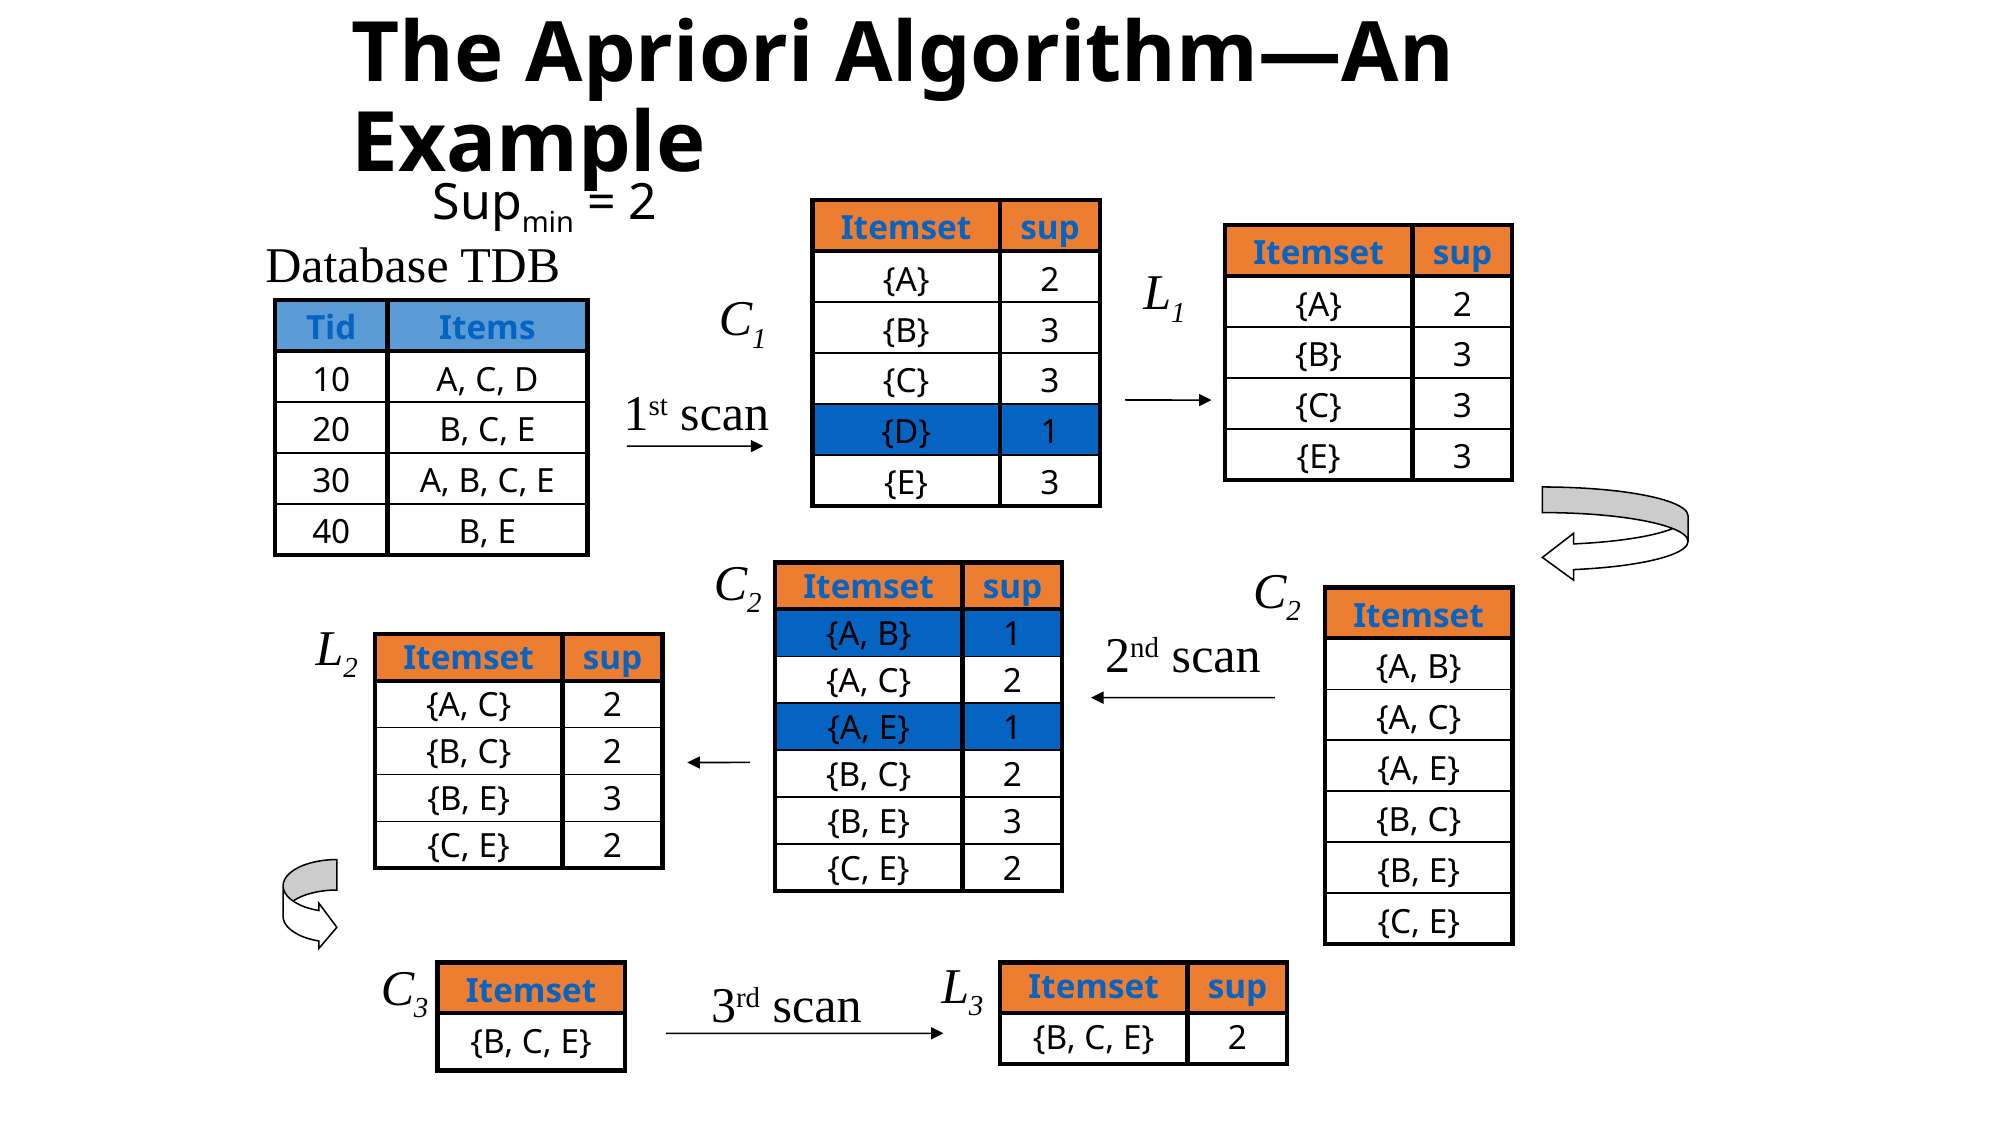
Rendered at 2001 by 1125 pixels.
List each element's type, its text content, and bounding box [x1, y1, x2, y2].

table_cell 10 [277, 353, 385, 401]
table_header Itemset [777, 565, 960, 607]
table_cell B, C, E [390, 403, 585, 452]
text_box C1 [703, 278, 782, 362]
table_cell 2 [1190, 1015, 1285, 1062]
table_cell 3 [1002, 354, 1098, 403]
table_cell {A} [1227, 278, 1410, 326]
text_box Database TDB [250, 225, 576, 300]
table_cell {B, E} [1327, 843, 1510, 892]
table_cell 3 [1415, 430, 1510, 478]
table_cell {A, E} [777, 704, 960, 749]
table_cell {A, C} [377, 683, 560, 727]
table_header sup [965, 565, 1060, 607]
table_cell {B, C} [777, 751, 960, 796]
table_cell {C, E} [377, 822, 560, 866]
table_cell 1 [965, 611, 1060, 656]
table_cell {B} [815, 303, 998, 352]
table_cell {B, C} [1327, 792, 1510, 841]
table_cell A, B, C, E [390, 454, 585, 503]
table_cell {B, C, E} [1002, 1015, 1185, 1062]
table_header Itemset [815, 202, 998, 249]
table_cell 1 [1002, 405, 1098, 454]
text_box Supmin = 2 [417, 162, 706, 246]
table_cell 2 [565, 822, 660, 866]
table_cell 40 [277, 505, 385, 553]
table_header Tid [277, 302, 385, 349]
table_header Itemset [1327, 590, 1510, 636]
table_cell {A, B} [777, 611, 960, 656]
table_cell 30 [277, 454, 385, 503]
table_cell 3 [565, 775, 660, 821]
table_header Itemset [1002, 965, 1185, 1011]
table_cell 2 [965, 657, 1060, 702]
text_box C3 [365, 947, 444, 1031]
table_cell {A, C} [1327, 690, 1510, 739]
table_cell {E} [1227, 430, 1410, 478]
table_cell {C} [815, 354, 998, 403]
text_box 1st scan [608, 373, 785, 448]
table_cell {C, E} [1327, 894, 1510, 942]
table_cell 3 [1415, 328, 1510, 377]
table_cell 3 [965, 798, 1060, 843]
text_box [1091, 691, 1276, 704]
table_cell 2 [965, 751, 1060, 796]
text_box [626, 439, 764, 453]
table_header sup [1002, 202, 1098, 249]
table_cell 2 [565, 683, 660, 727]
table_cell {B, C} [377, 728, 560, 774]
table_cell {B, E} [777, 798, 960, 843]
table_cell 2 [1002, 253, 1098, 301]
table_cell 2 [965, 845, 1060, 889]
table_cell {D} [815, 405, 998, 454]
table_cell A, C, D [390, 353, 585, 401]
text_box [1124, 393, 1212, 407]
text_box C2 [1238, 550, 1316, 634]
text_box [687, 756, 751, 769]
text_box C2 [698, 542, 777, 626]
title The Apriori Algorithm—An Example [336, 50, 1616, 150]
table_header sup [565, 636, 660, 679]
table_header Itemset [377, 636, 560, 679]
table_header Items [390, 302, 585, 349]
table_cell {C} [1227, 379, 1410, 428]
table_cell 2 [565, 728, 660, 774]
table_cell 1 [965, 704, 1060, 749]
table_cell 2 [1415, 278, 1510, 326]
table_header Itemset [1227, 227, 1410, 274]
table_cell 20 [277, 403, 385, 452]
table_cell {B, C, E} [440, 1015, 623, 1068]
text_box 3rd scan [696, 964, 877, 1040]
text_box L3 [926, 946, 999, 1029]
table_header Itemset [440, 965, 623, 1011]
table_cell {A, E} [1327, 741, 1510, 790]
table_cell {B} [1227, 328, 1410, 377]
text_box [877, 1029, 944, 1040]
table_cell {E} [815, 456, 998, 504]
table_cell B, E [390, 505, 585, 553]
table_cell 3 [1415, 379, 1510, 428]
table_cell 3 [1002, 456, 1098, 504]
text_box L2 [300, 607, 373, 691]
table_cell {C, E} [777, 845, 960, 889]
text_box 2nd scan [1090, 615, 1276, 691]
text_box [1542, 486, 1689, 581]
table_cell {A} [815, 253, 998, 301]
text_box [283, 859, 337, 949]
table_cell {A, C} [777, 657, 960, 702]
text_box L1 [1128, 252, 1201, 336]
table_cell {A, B} [1327, 640, 1510, 689]
table_header sup [1415, 227, 1510, 274]
table_cell {B, E} [377, 775, 560, 821]
table_header sup [1190, 965, 1285, 1011]
table_cell 3 [1002, 303, 1098, 352]
